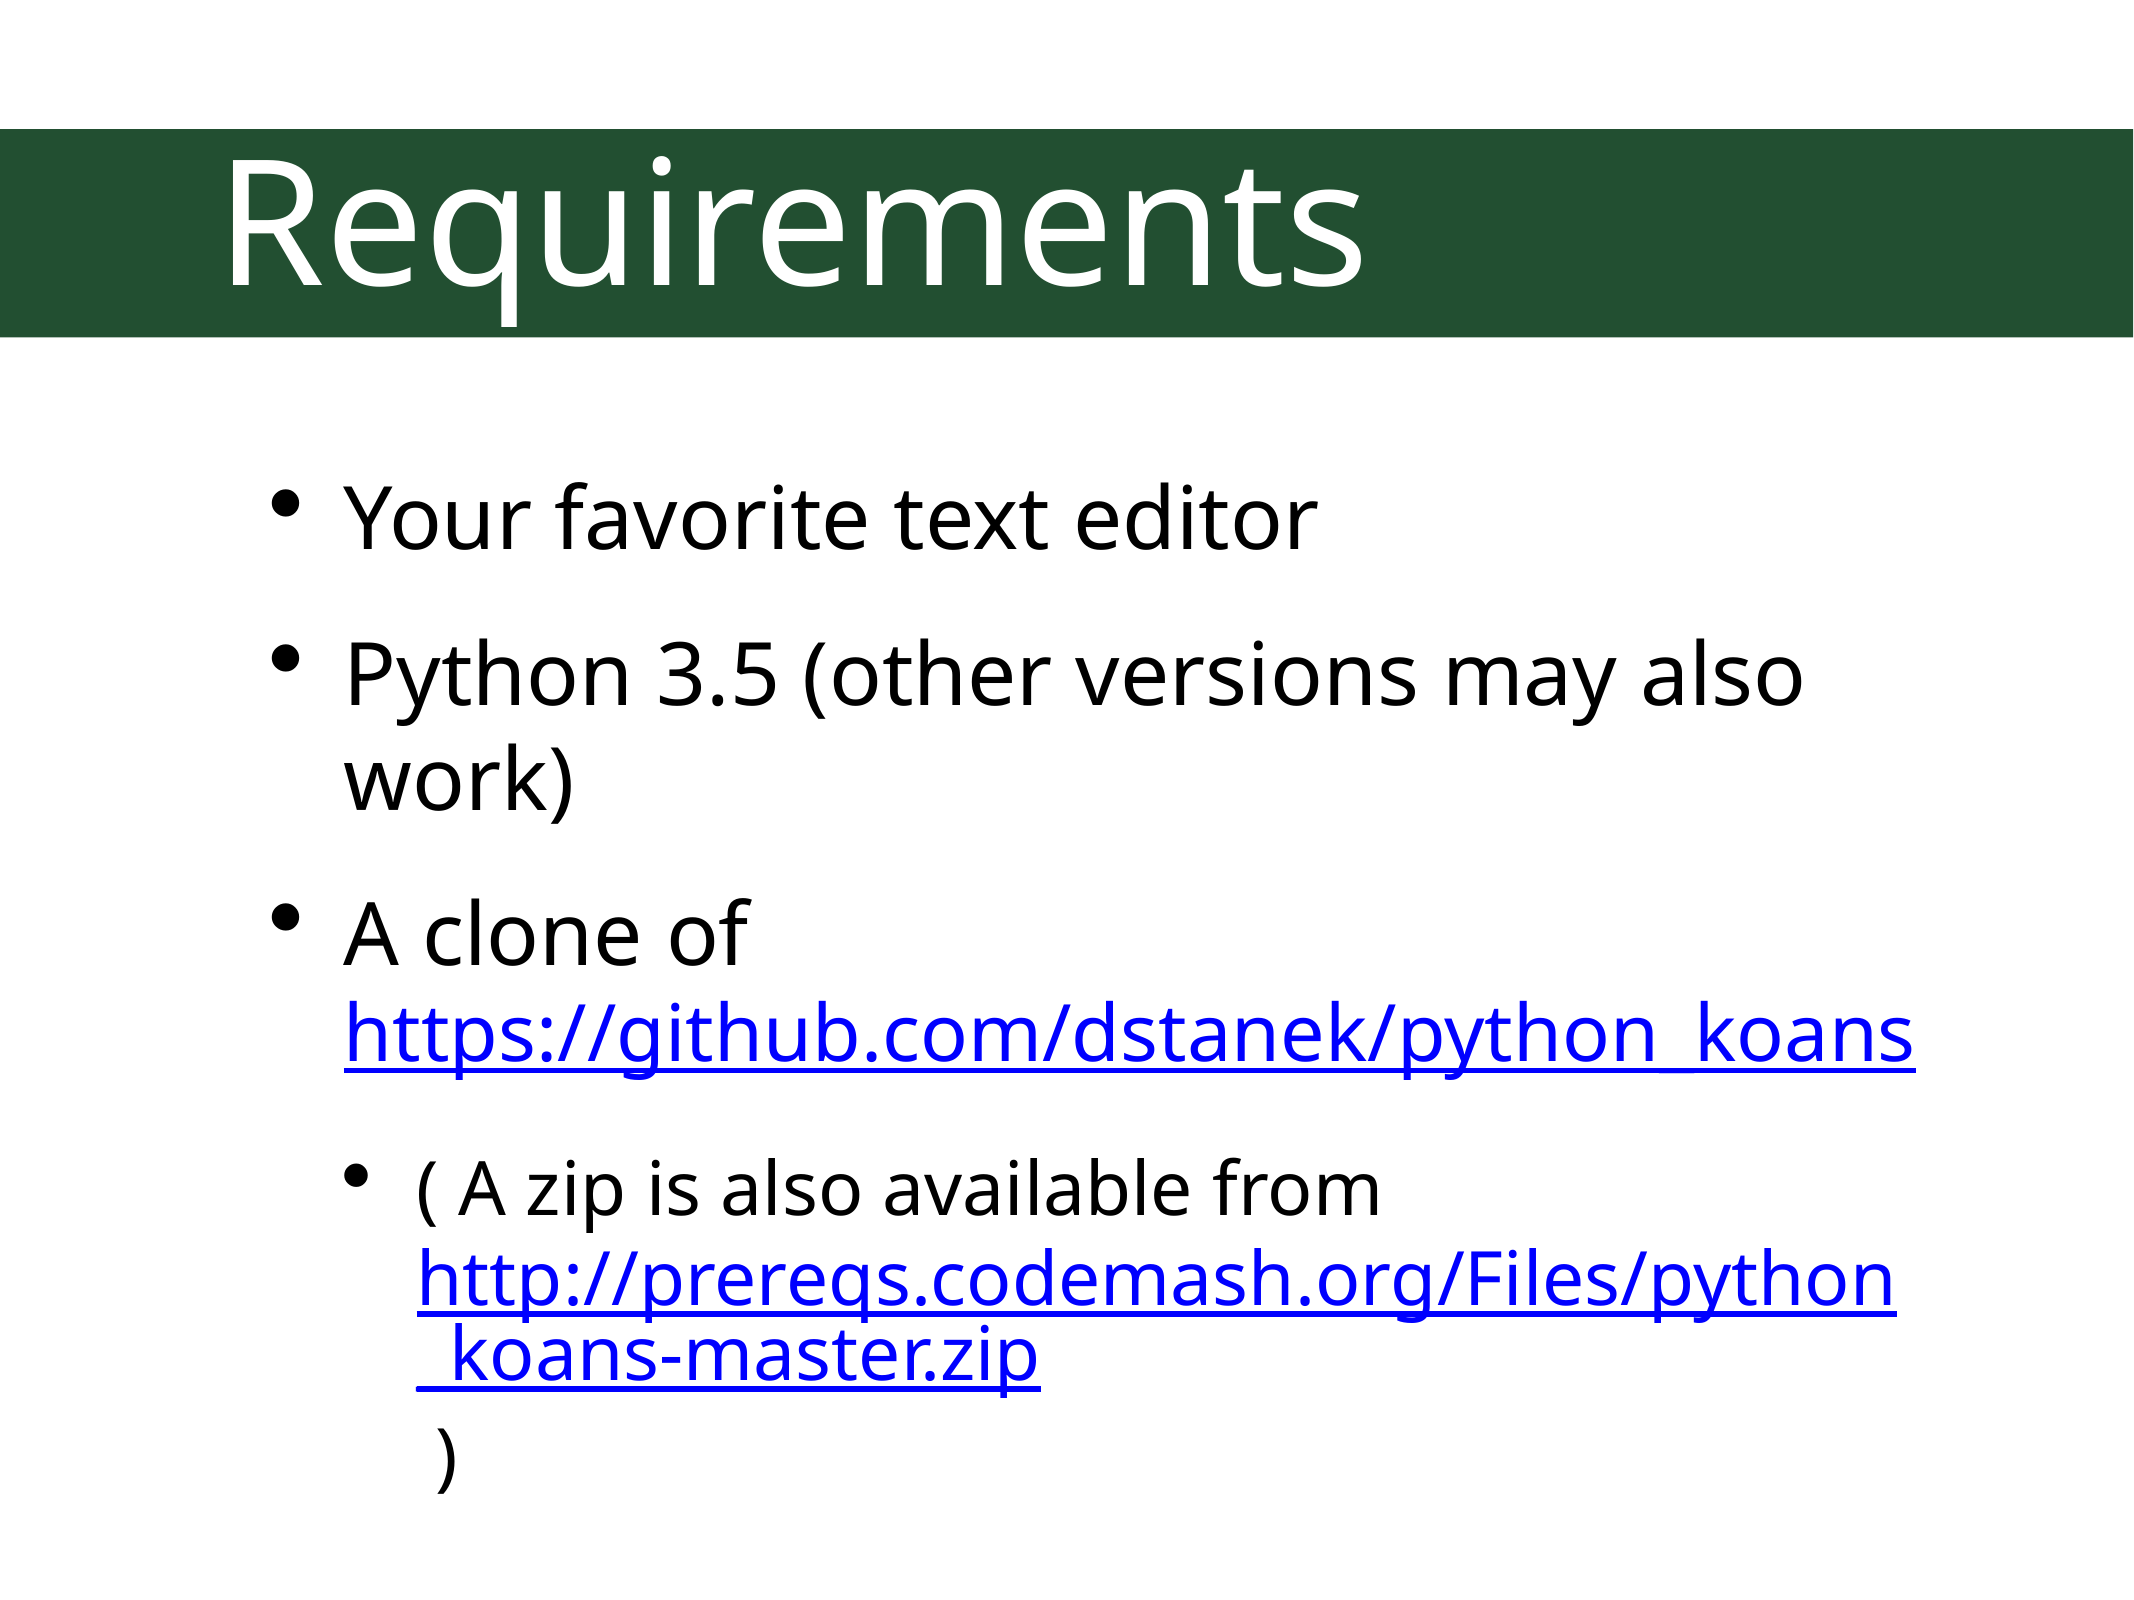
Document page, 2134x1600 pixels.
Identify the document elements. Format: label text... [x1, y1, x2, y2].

title Requirements [207, 124, 1926, 359]
list Your favorite text editor Python 3.5 (other versions may also work) A clone of https://github.com/dstanek/python_koans ( A zip is also available from http://prereqs.codemash.org/Files/python_koans-master.zip ) [207, 453, 1926, 1393]
